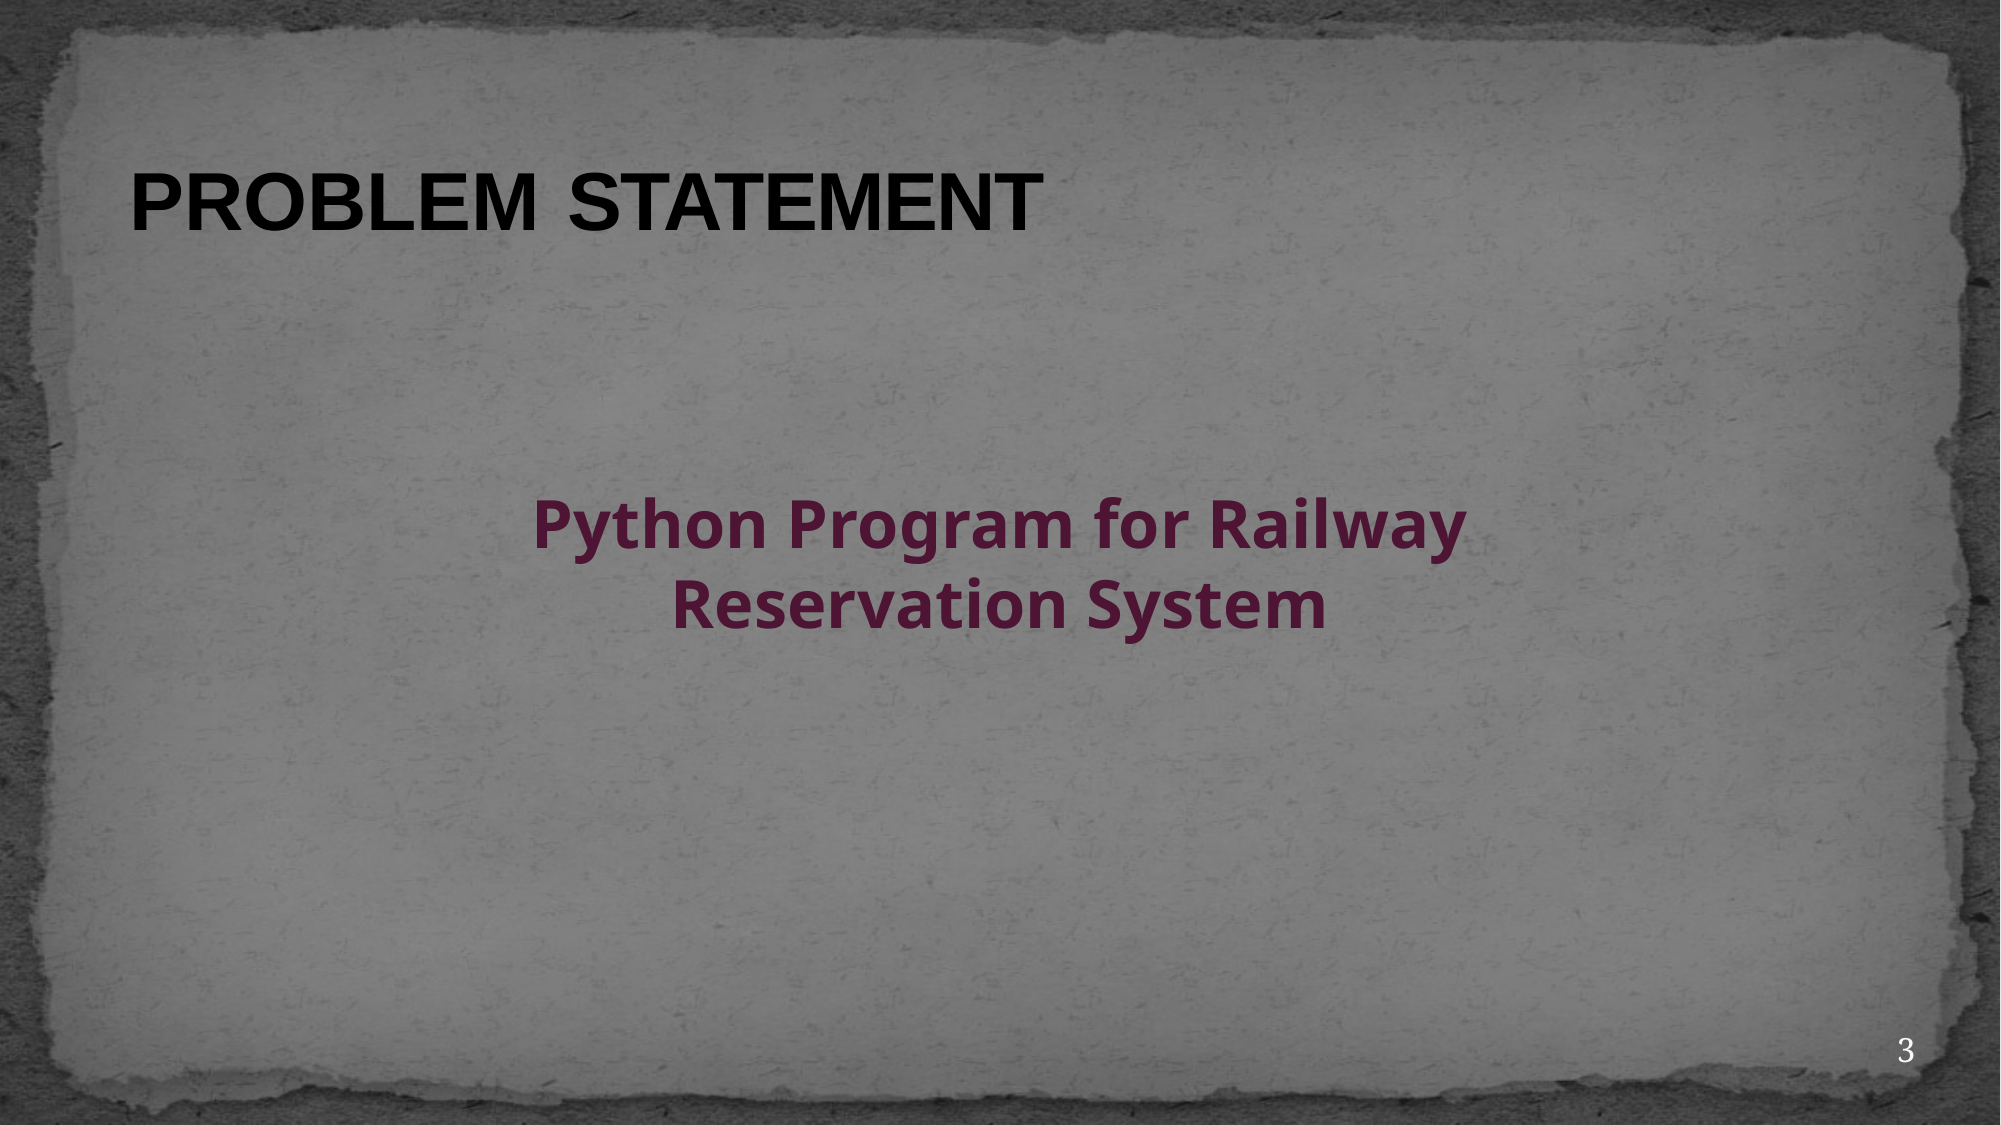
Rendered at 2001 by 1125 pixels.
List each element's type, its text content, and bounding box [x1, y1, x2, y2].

text_box Python Program for Railway Reservation System [493, 473, 1507, 649]
title [99, 24, 1900, 225]
slide_number 3 [1839, 1014, 1973, 1089]
text_box PROBLEM STATEMENT [114, 140, 1158, 255]
